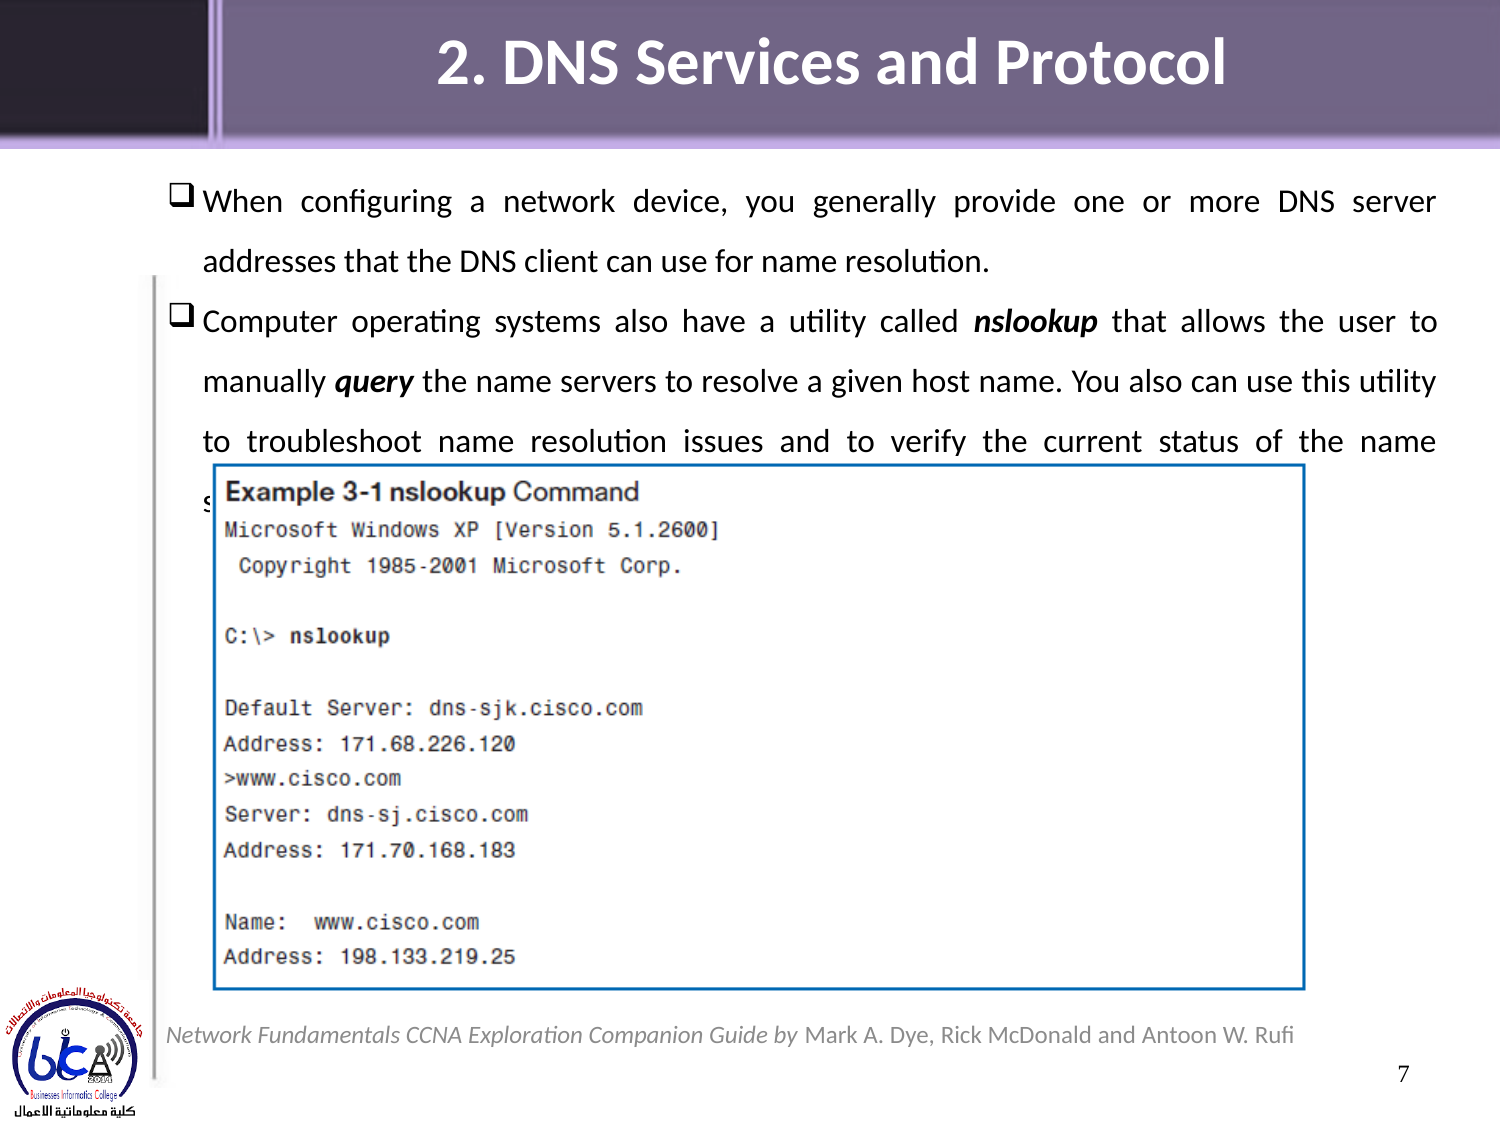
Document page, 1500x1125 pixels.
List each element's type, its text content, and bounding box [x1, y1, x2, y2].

text_box When configuring a network device, you generally provide one or more DNS server addresses that the DNS client can use for name resolution. Computer operating systems also have a utility called nslookup that allows the user to manually query the name servers to resolve a given host name. You also can use this utility to troubleshoot name resolution issues and to verify the current status of the name servers. [152, 158, 1454, 579]
picture [0, 275, 179, 1125]
picture [210, 456, 1348, 1023]
slide_number 7 [1074, 1063, 1425, 1103]
picture [0, 0, 1500, 149]
footer Network Fundamentals CCNA Exploration Companion Guide by Mark A. Dye, Rick McDonald and Antoon W. Rufi [182, 1004, 1487, 1063]
